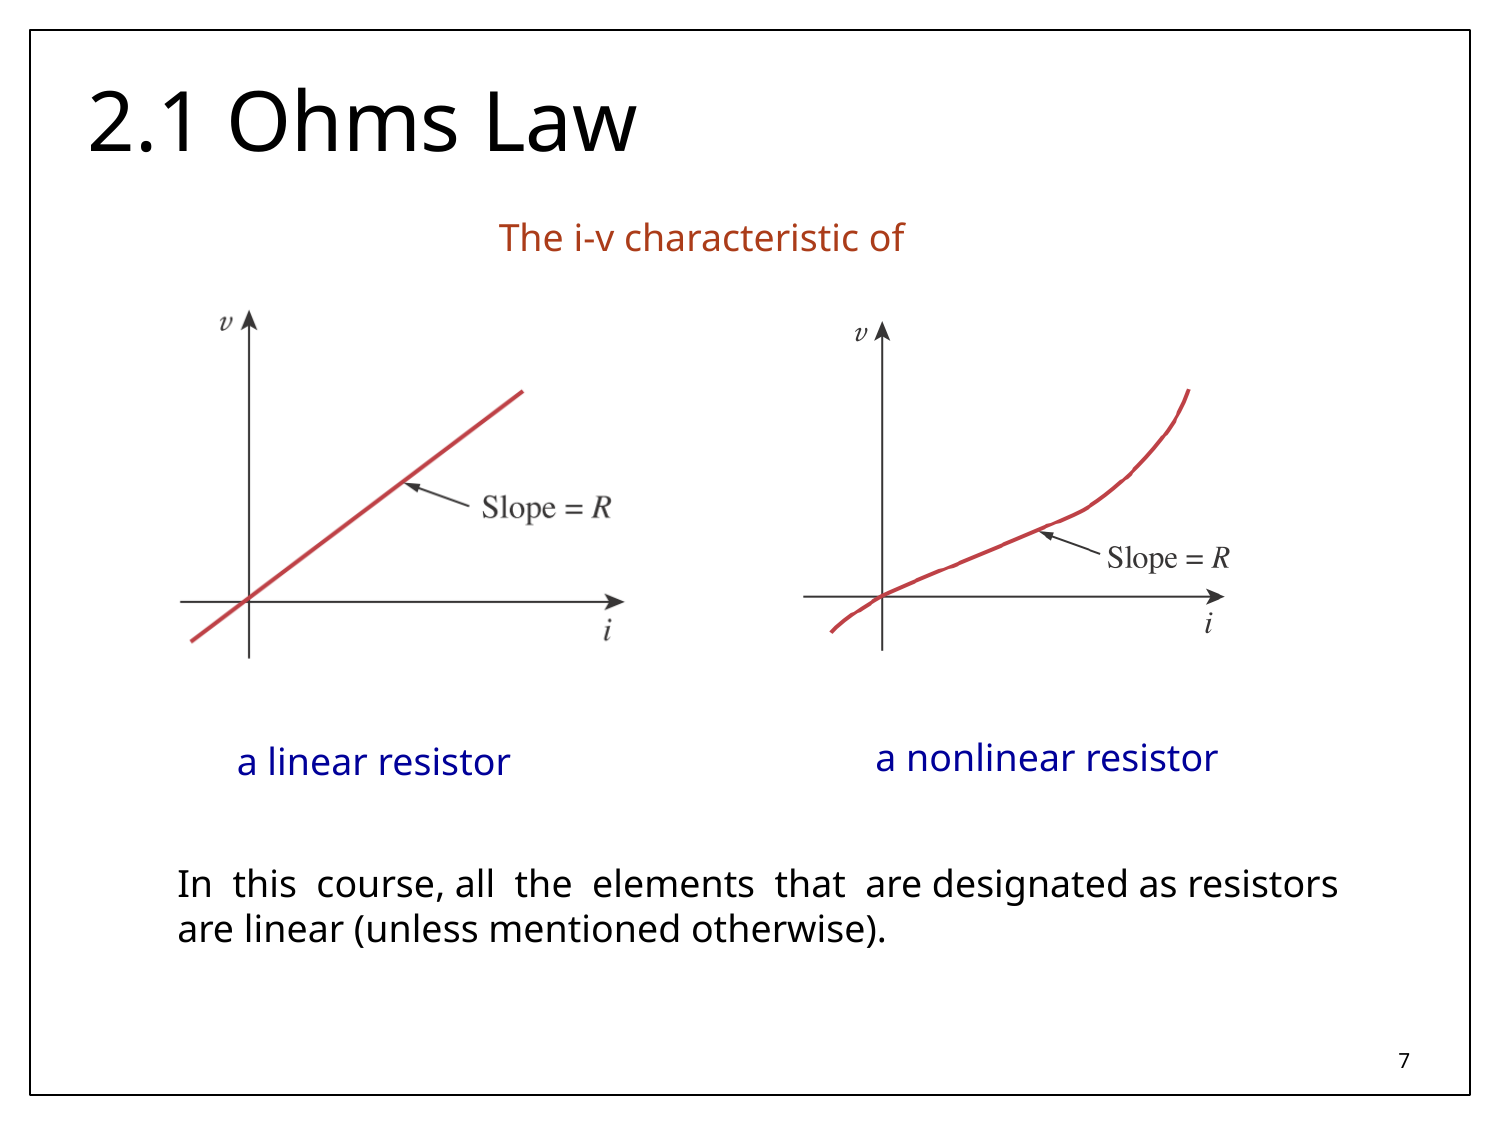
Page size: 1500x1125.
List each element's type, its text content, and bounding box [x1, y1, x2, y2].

title 2.1 Ohms Law [72, 16, 1425, 233]
text_box a nonlinear resistor [850, 727, 1288, 787]
text_box a linear resistor [212, 730, 559, 791]
text_box In this course, all the elements that are designated as resistors are linear (unless mentioned otherwise). [162, 852, 1375, 958]
picture [784, 302, 1263, 658]
picture [149, 302, 651, 661]
text_box The i-v characteristic of [484, 206, 920, 267]
slide_number 7 [1074, 1024, 1425, 1100]
